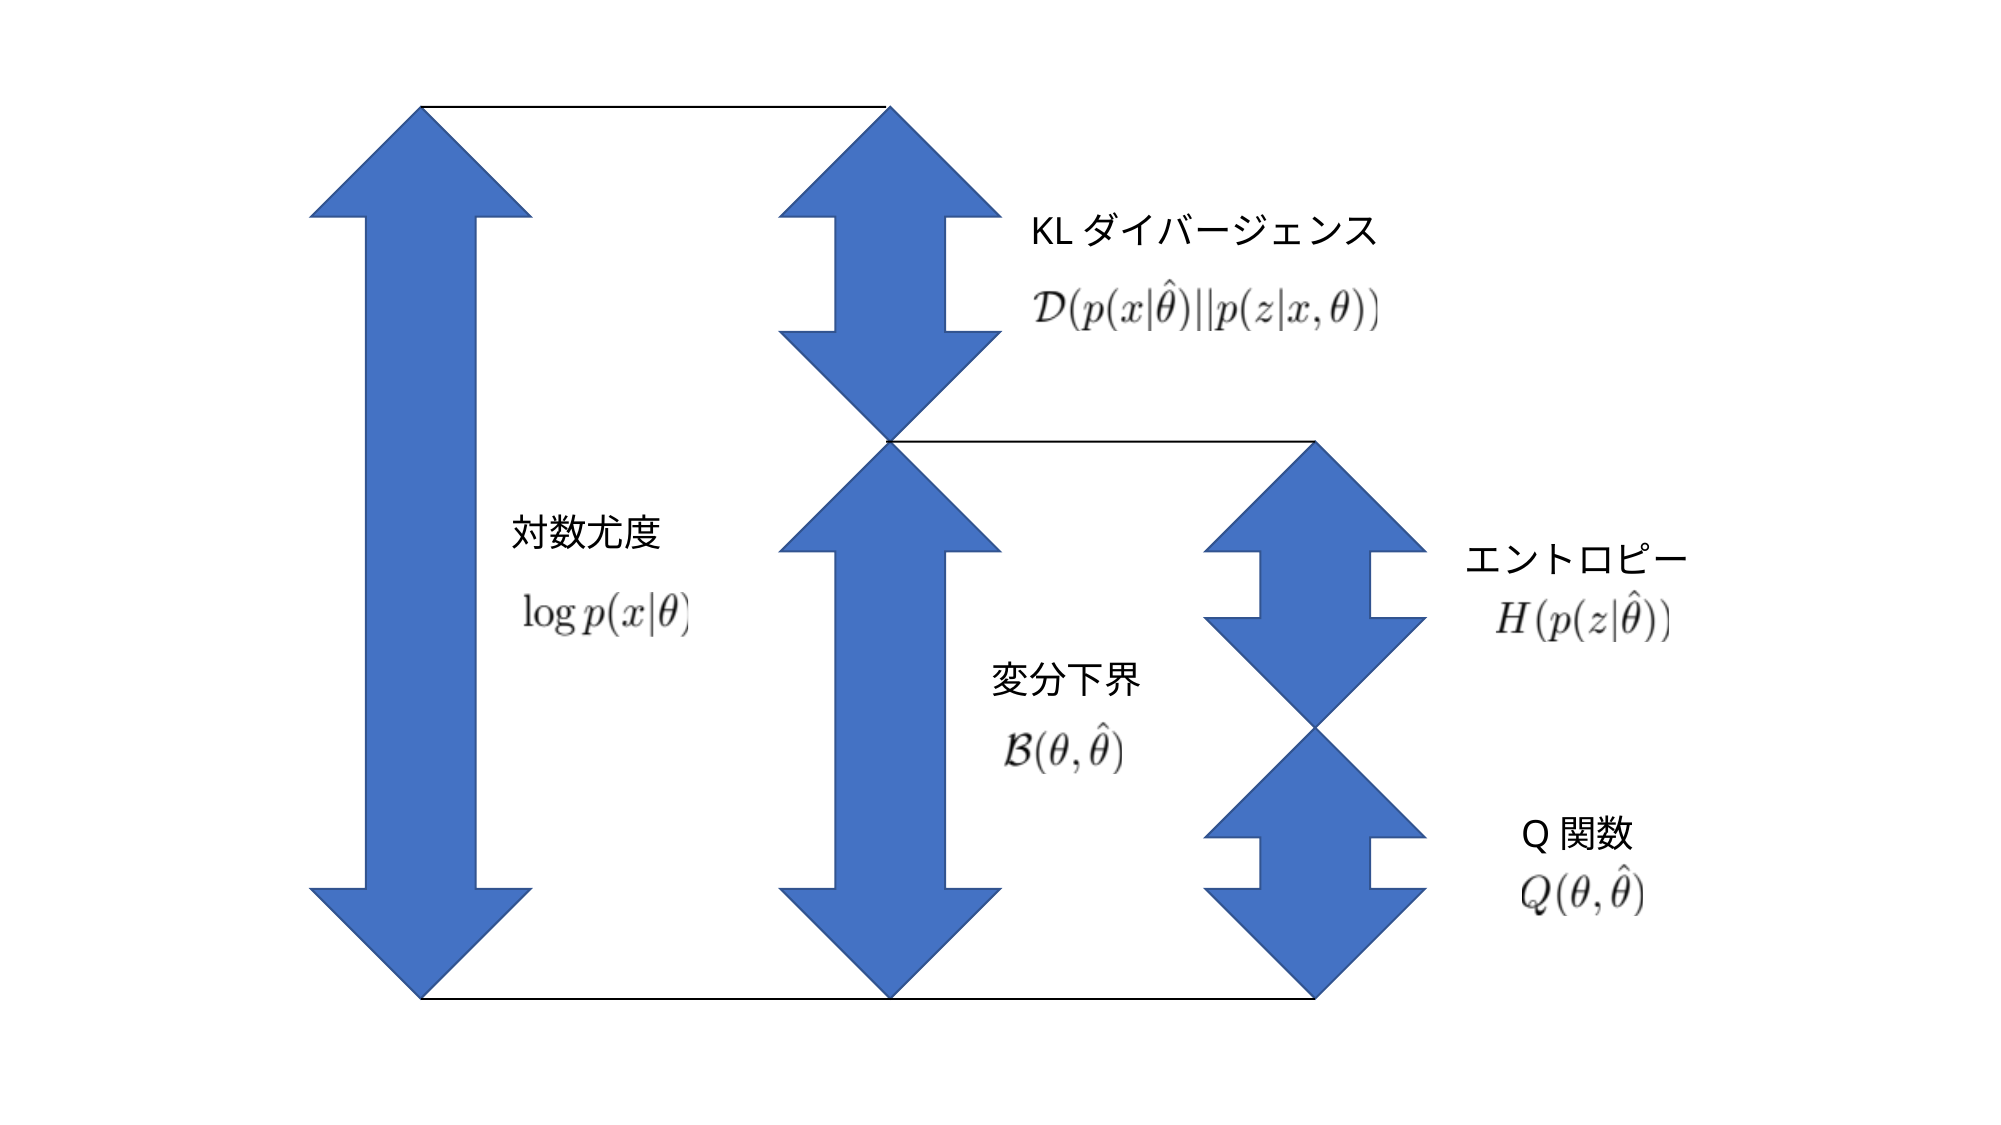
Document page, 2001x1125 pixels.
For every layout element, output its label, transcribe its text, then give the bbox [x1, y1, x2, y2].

text_box KLダイバージェンス [1015, 199, 1396, 260]
picture [1495, 589, 1669, 642]
text_box [777, 105, 1003, 440]
picture [523, 592, 689, 637]
text_box [1202, 440, 1428, 728]
text_box [1202, 726, 1428, 1001]
picture [1003, 721, 1122, 774]
text_box [777, 443, 1003, 998]
text_box 変分下界 [976, 649, 1157, 709]
text_box 対数尤度 [496, 501, 677, 562]
text_box エントロピー [1450, 529, 1705, 589]
text_box [308, 106, 533, 1001]
picture [1521, 863, 1643, 916]
picture [1033, 278, 1378, 331]
text_box Q関数 [1506, 802, 1649, 863]
